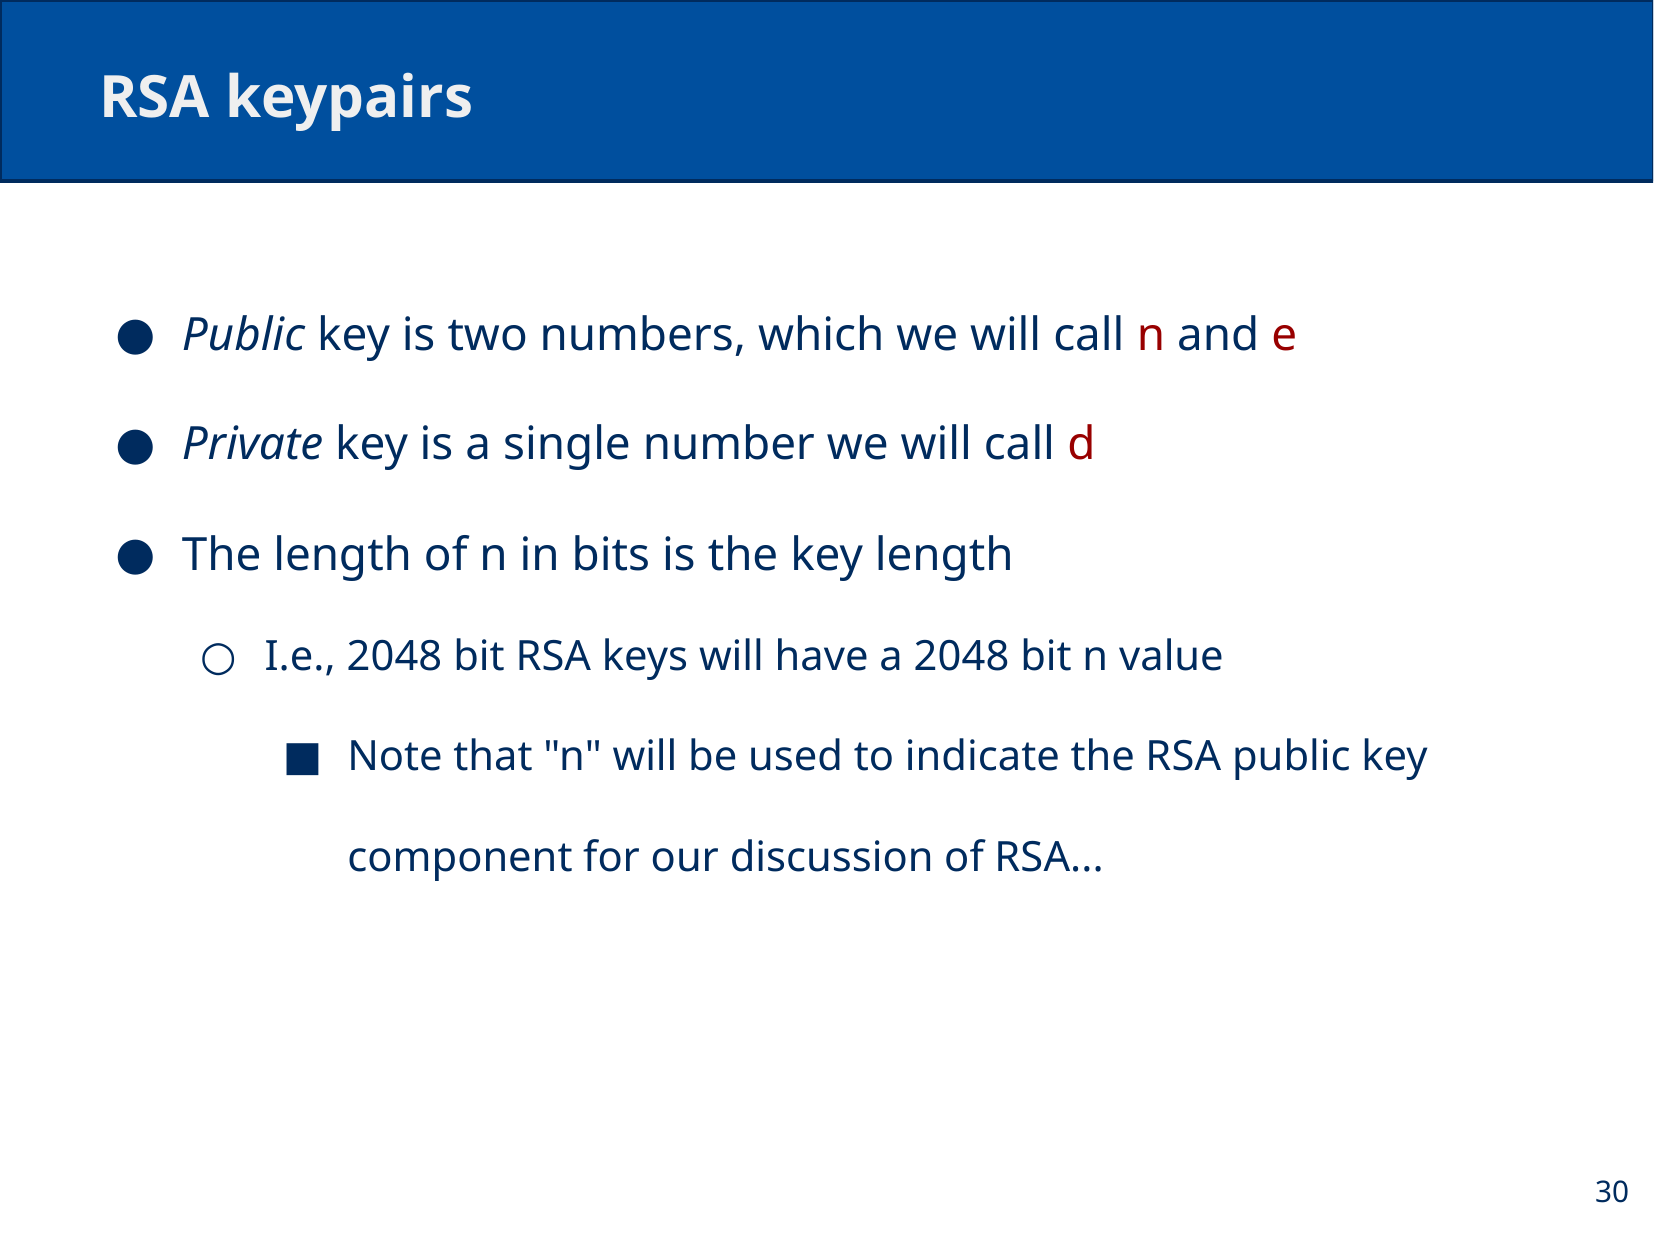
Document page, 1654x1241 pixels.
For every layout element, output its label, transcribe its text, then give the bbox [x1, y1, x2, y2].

title RSA keypairs [82, 36, 1571, 146]
slide_number 30 [1546, 1145, 1647, 1241]
list Public key is two numbers, which we will call n and e Private key is a single number we will call d The length of n in bits is the key length I.e., 2048 bit RSA keys will have a 2048 bit n value Note that "n" will be used to indicate the RSA public key component for our discussion of RSA... [82, 232, 1571, 1188]
